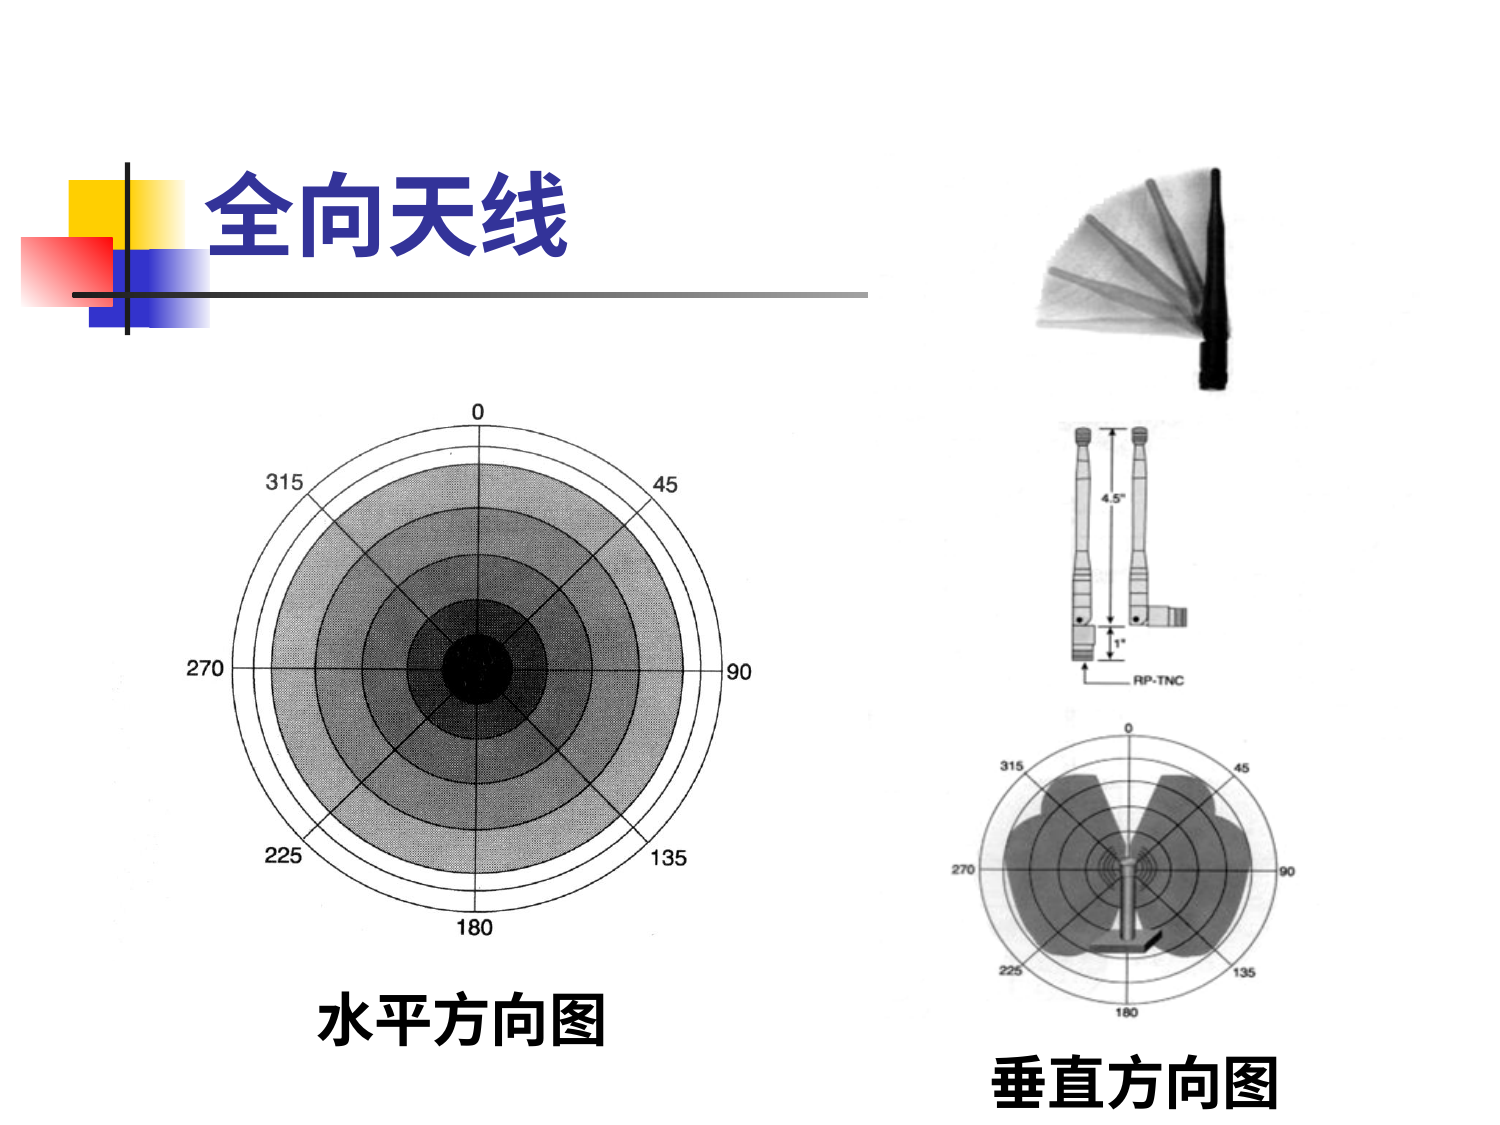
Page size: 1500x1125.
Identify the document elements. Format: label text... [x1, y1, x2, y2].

title 全向天线 [188, 34, 1468, 276]
text_box 垂直方向图 [868, 1053, 1382, 1124]
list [867, 148, 1412, 1045]
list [111, 385, 817, 962]
text_box 水平方向图 [194, 976, 715, 1061]
